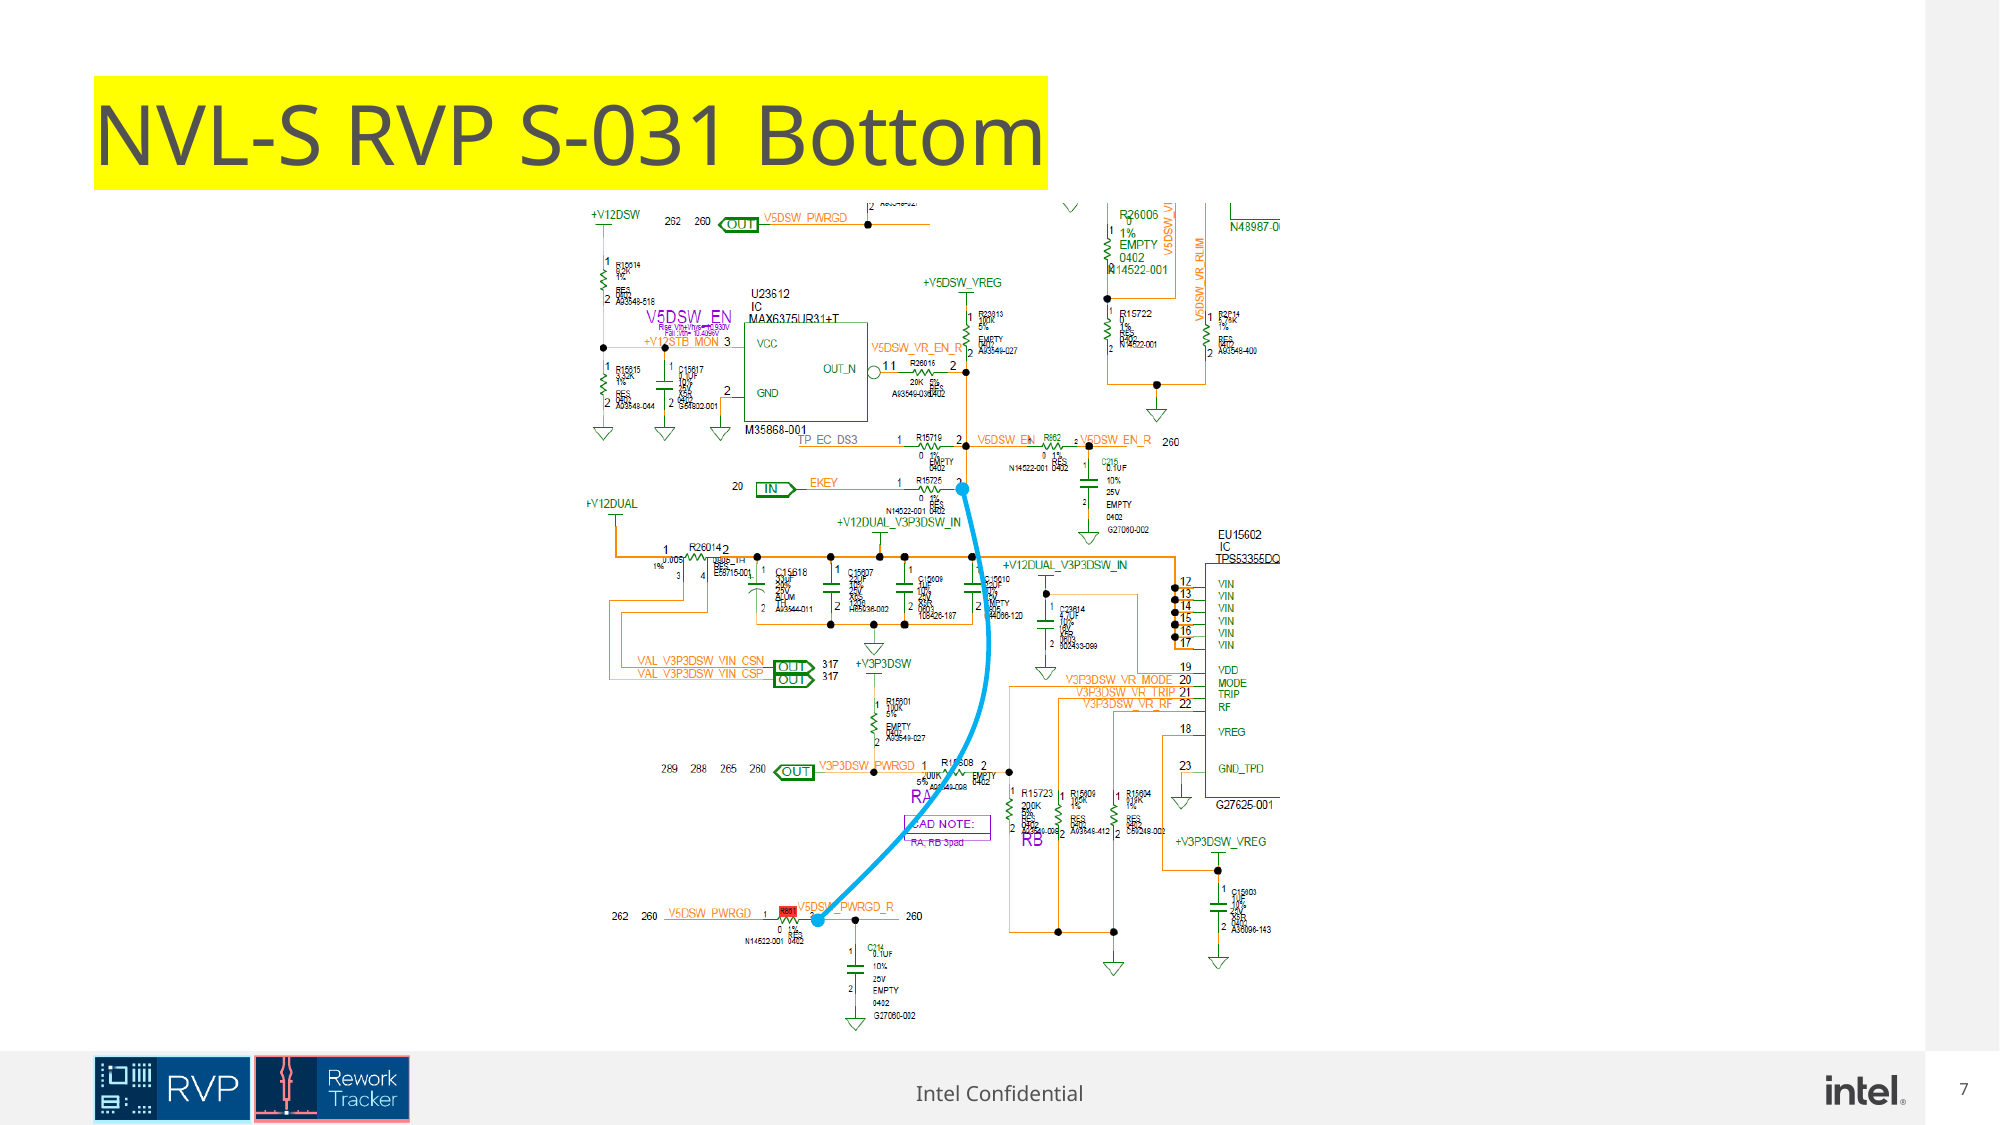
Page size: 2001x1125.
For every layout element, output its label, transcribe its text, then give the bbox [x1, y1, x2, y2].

picture [254, 1055, 410, 1123]
picture [586, 203, 1280, 1045]
picture [93, 1055, 251, 1124]
title NVL-S RVP S-031 Bottom [93, 93, 1901, 251]
picture [1826, 1075, 1906, 1105]
